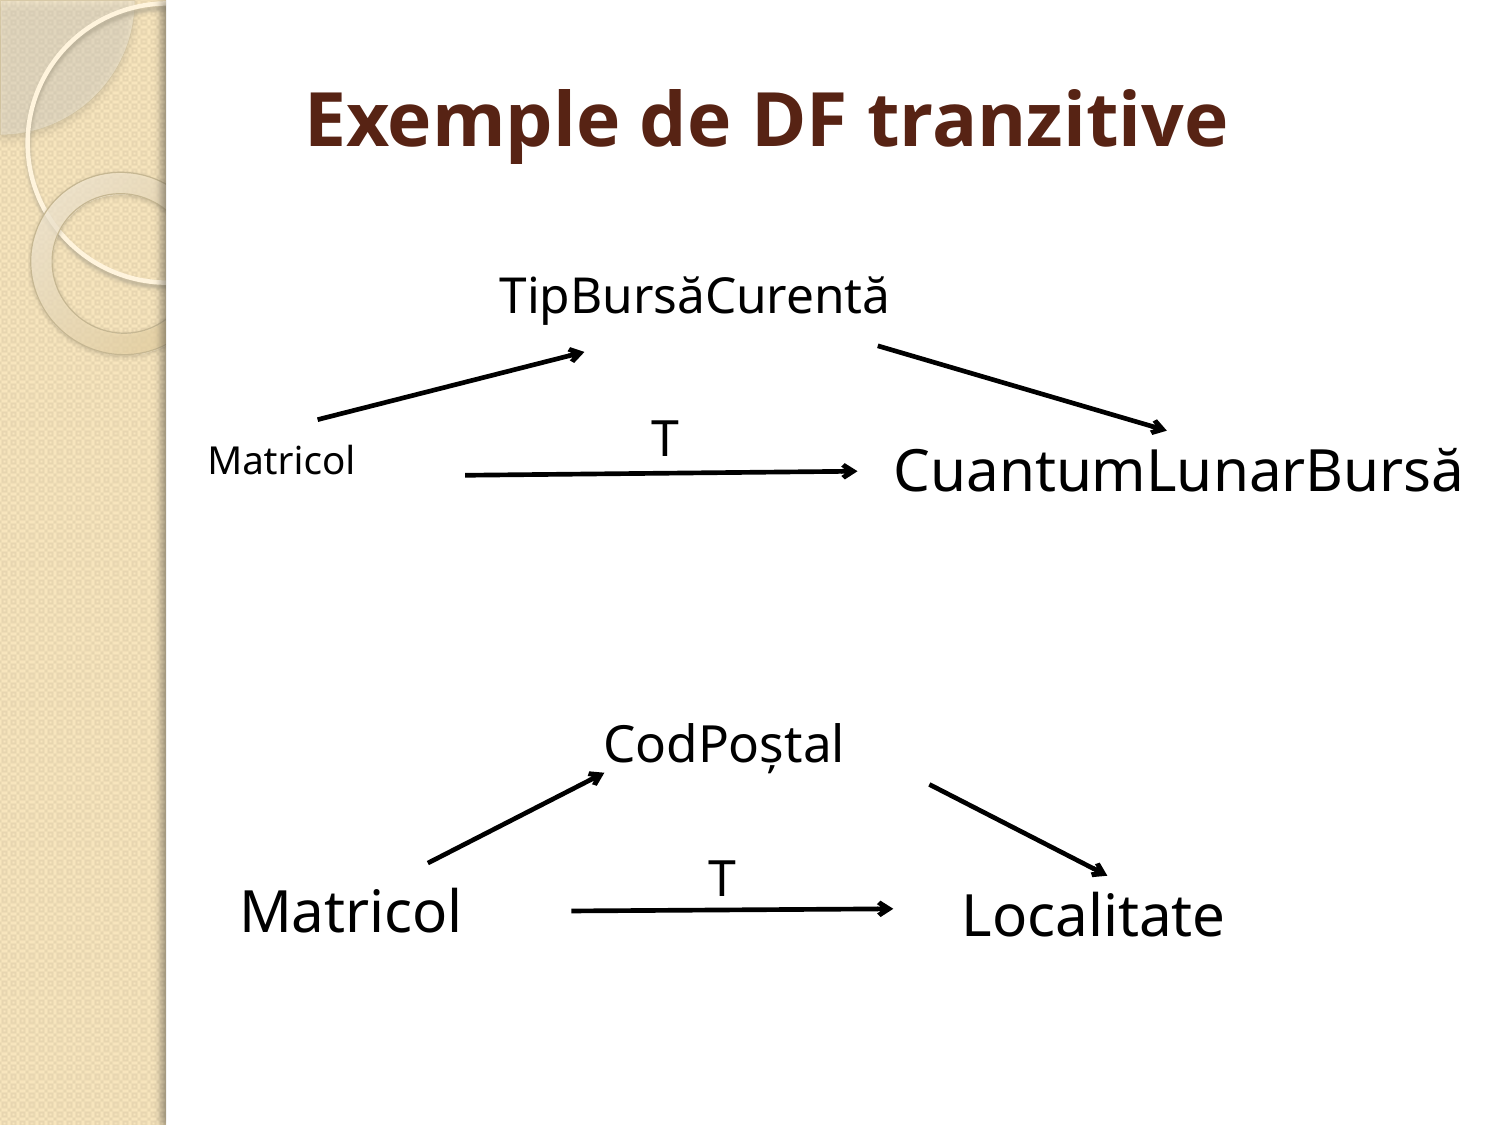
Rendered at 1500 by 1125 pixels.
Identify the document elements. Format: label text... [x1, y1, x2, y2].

list TipBursăCurentă [396, 256, 1042, 375]
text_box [929, 784, 1108, 876]
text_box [317, 351, 585, 420]
text_box T [636, 406, 694, 467]
text_box Matricol [109, 428, 451, 536]
text_box Matricol [168, 786, 597, 959]
text_box T [693, 845, 751, 905]
text_box CodPoştal [412, 696, 1000, 830]
text_box CuantumLunarBursă [878, 425, 1483, 558]
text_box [464, 470, 858, 476]
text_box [877, 345, 1168, 431]
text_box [427, 772, 605, 864]
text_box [570, 908, 894, 912]
text_box Exemple de DF tranzitive [141, 28, 1392, 217]
text_box Localitate [946, 871, 1299, 1004]
